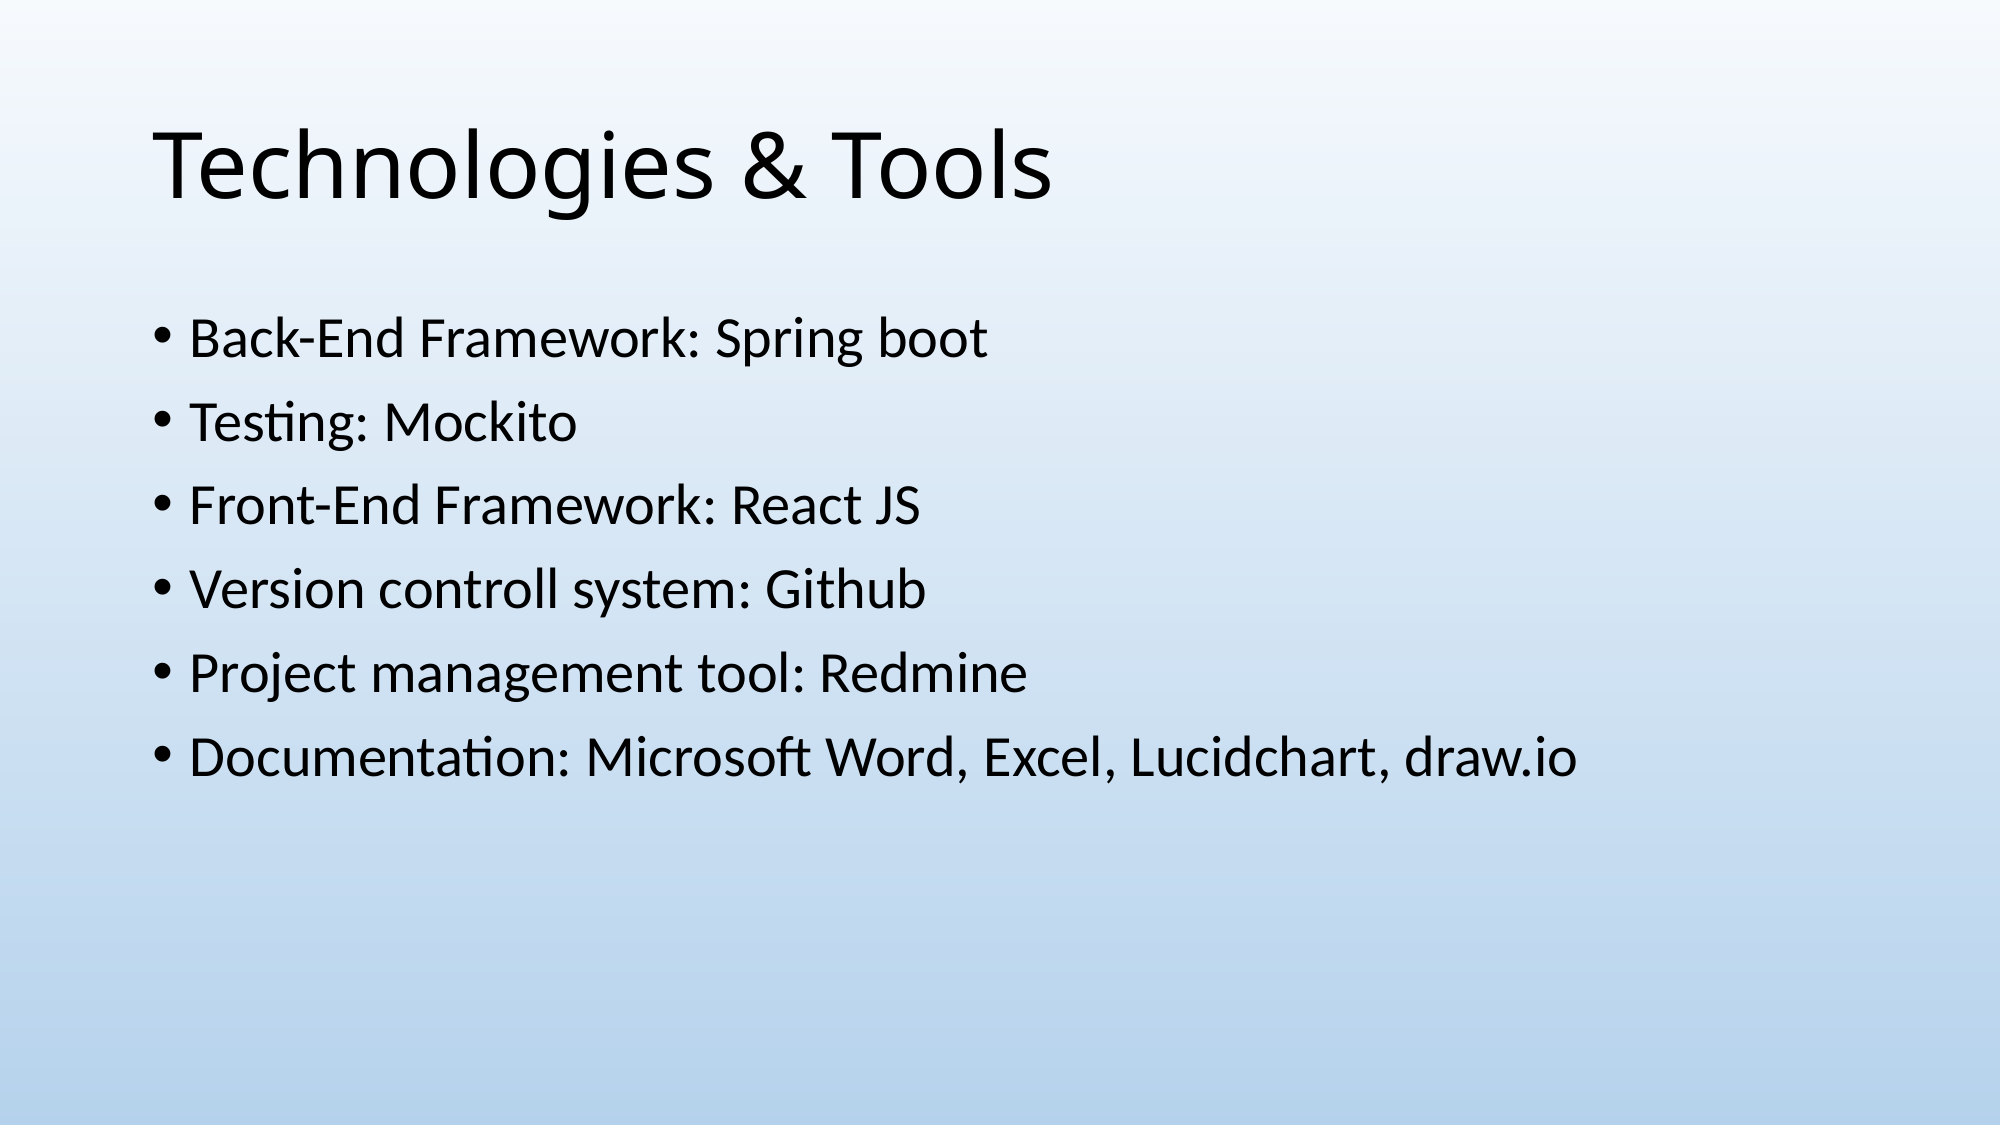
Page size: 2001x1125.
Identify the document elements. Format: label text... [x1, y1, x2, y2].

list Back-End Framework: Spring boot Testing: Mockito Front-End Framework: React JS Version controll system: Github Project management tool: Redmine Documentation: Microsoft Word, Excel, Lucidchart, draw.io [137, 299, 1863, 883]
title Technologies & Tools [137, 59, 1863, 278]
